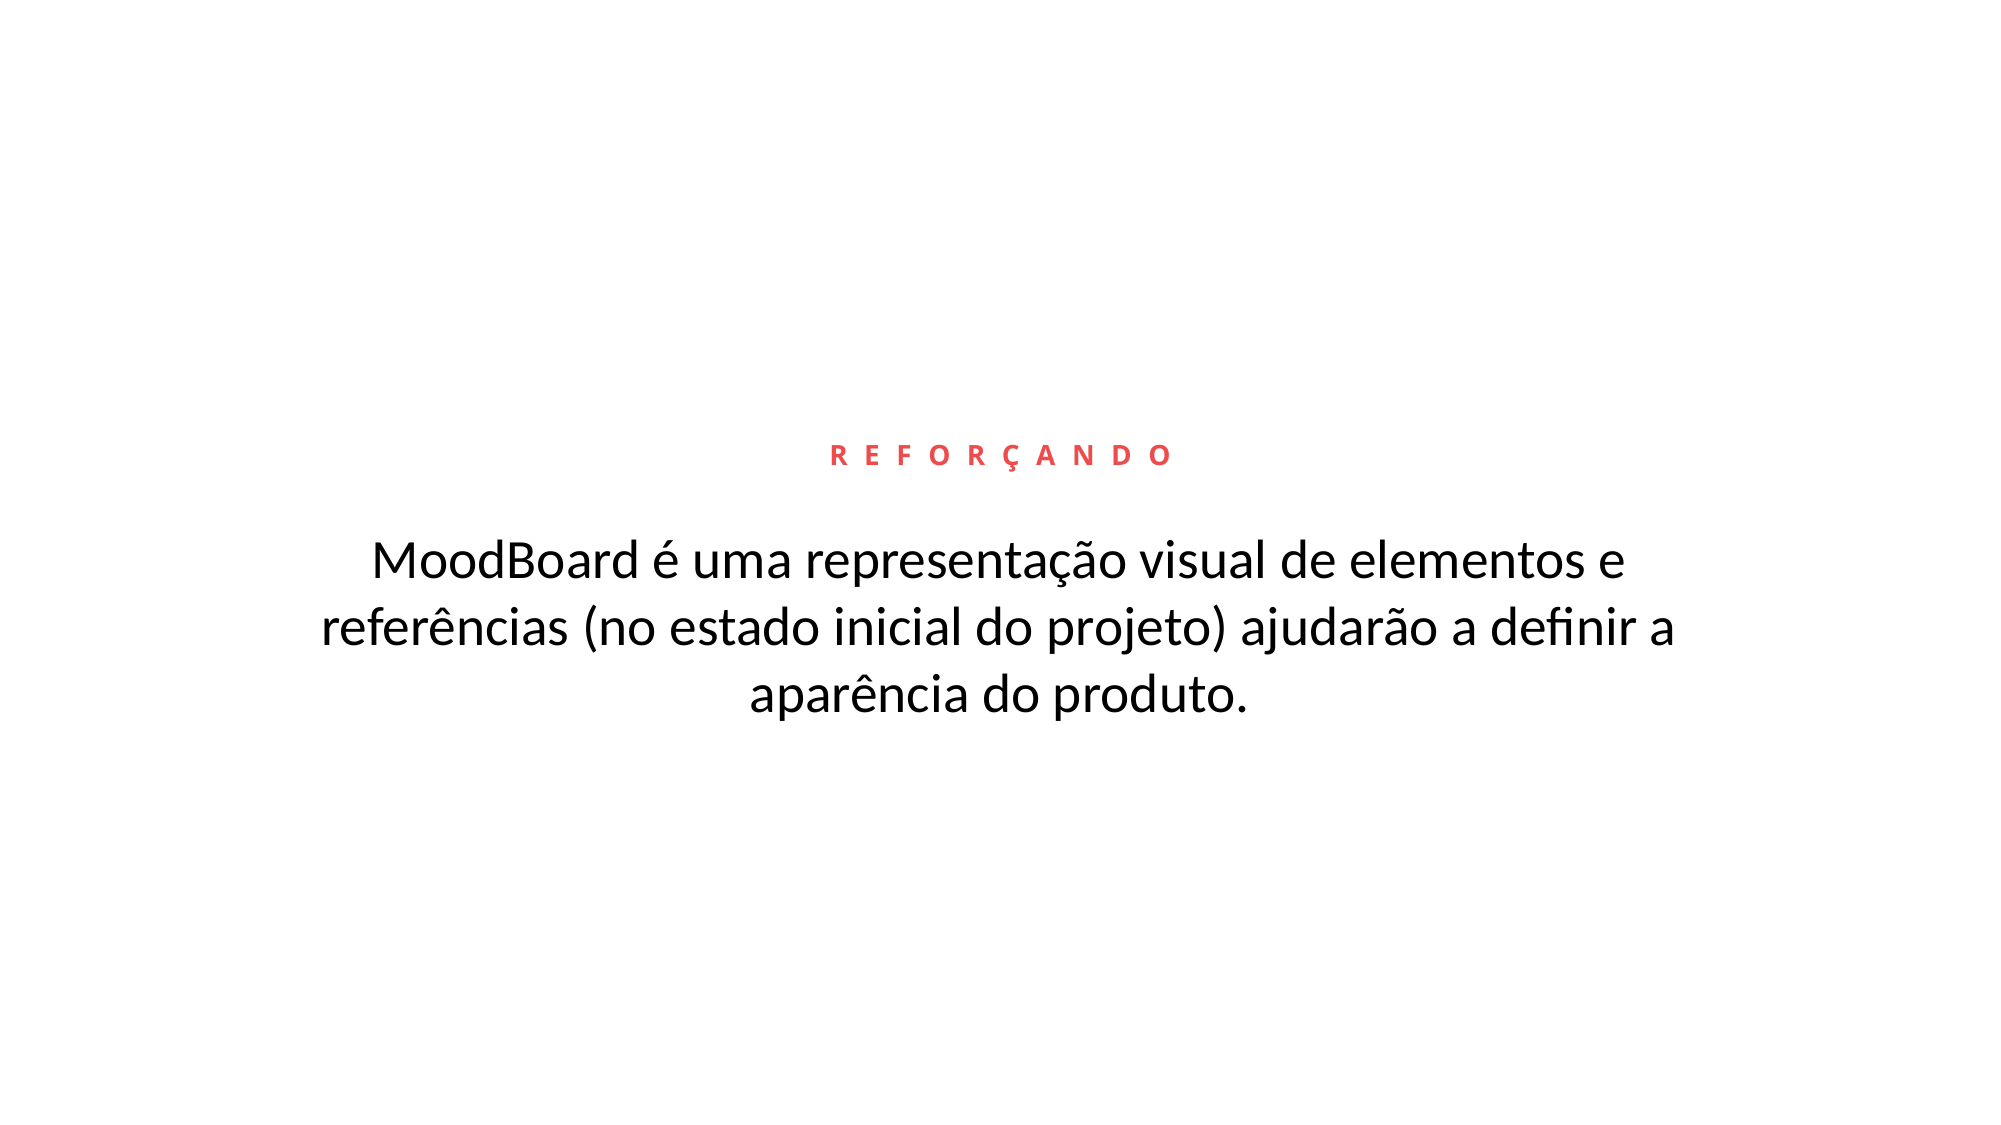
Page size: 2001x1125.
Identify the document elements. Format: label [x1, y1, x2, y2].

text_box [189, 390, 1811, 735]
